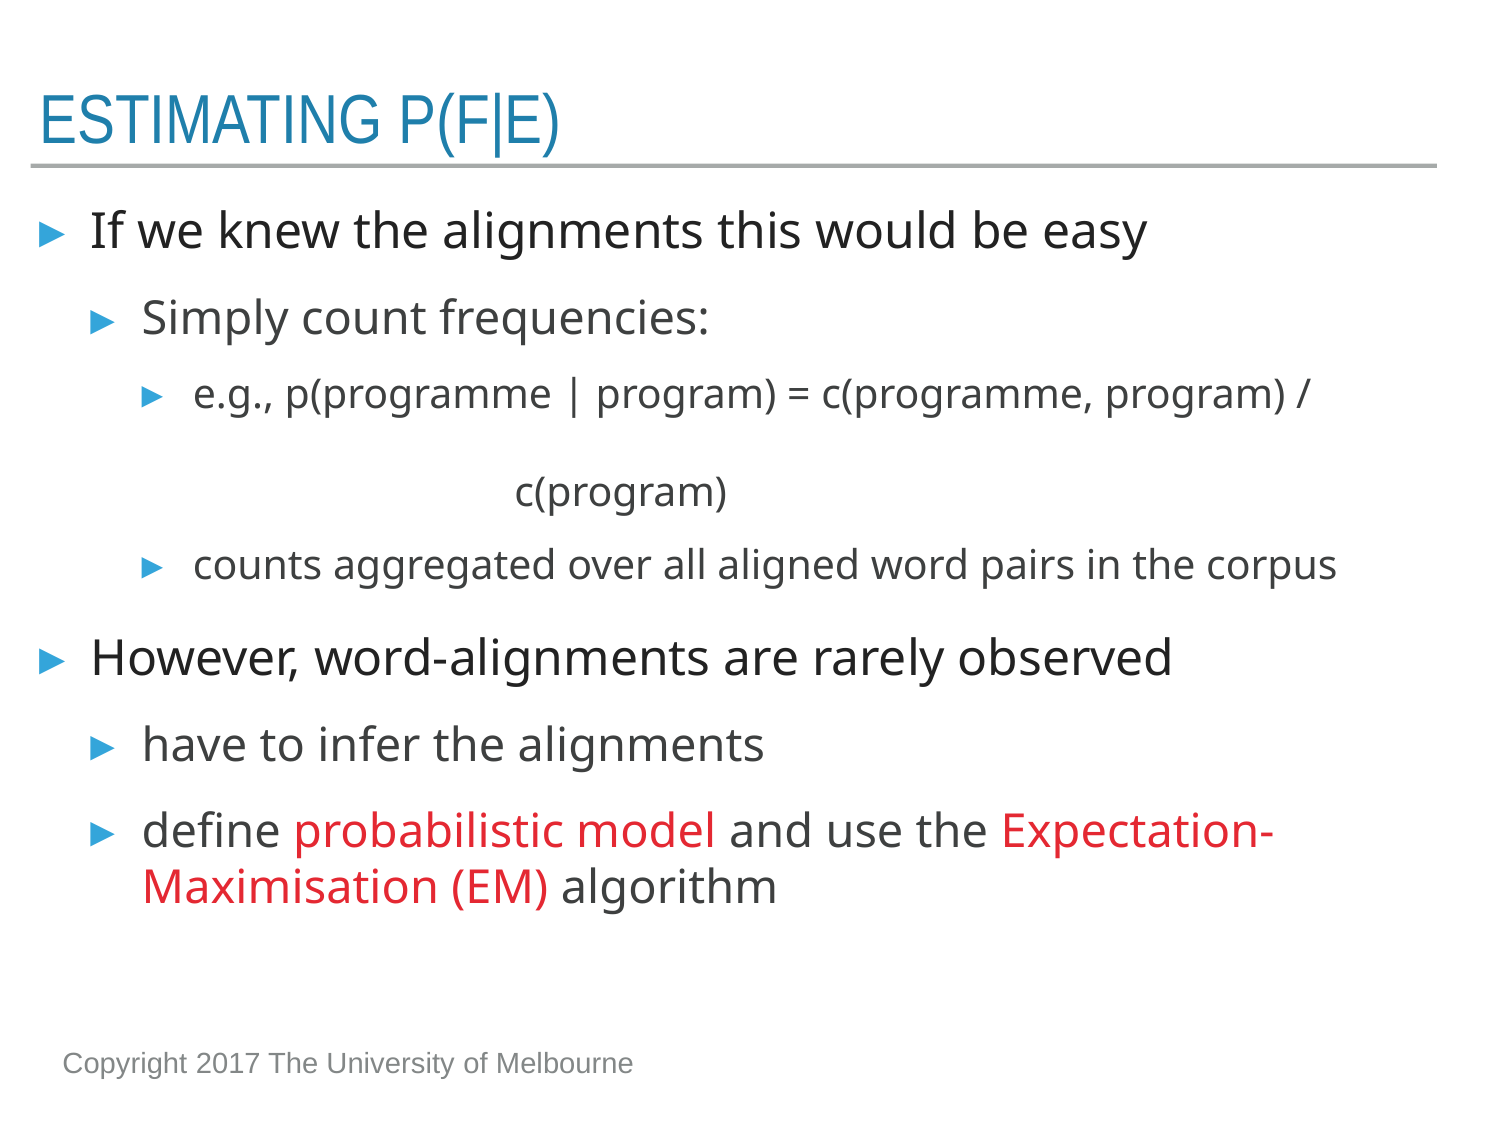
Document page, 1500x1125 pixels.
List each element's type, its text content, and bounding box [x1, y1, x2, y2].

title Estimating P(f|e) [30, 81, 1438, 167]
list If we knew the alignments this would be easy Simply count frequencies: e.g., p(programme | program) = c(programme, program) / c(program) counts aggregated over all aligned word pairs in the corpus However, word-alignments are rarely observed have to infer the alignments define probabilistic model and use the Expectation-Maximisation (EM) algorithm [30, 189, 1438, 1091]
